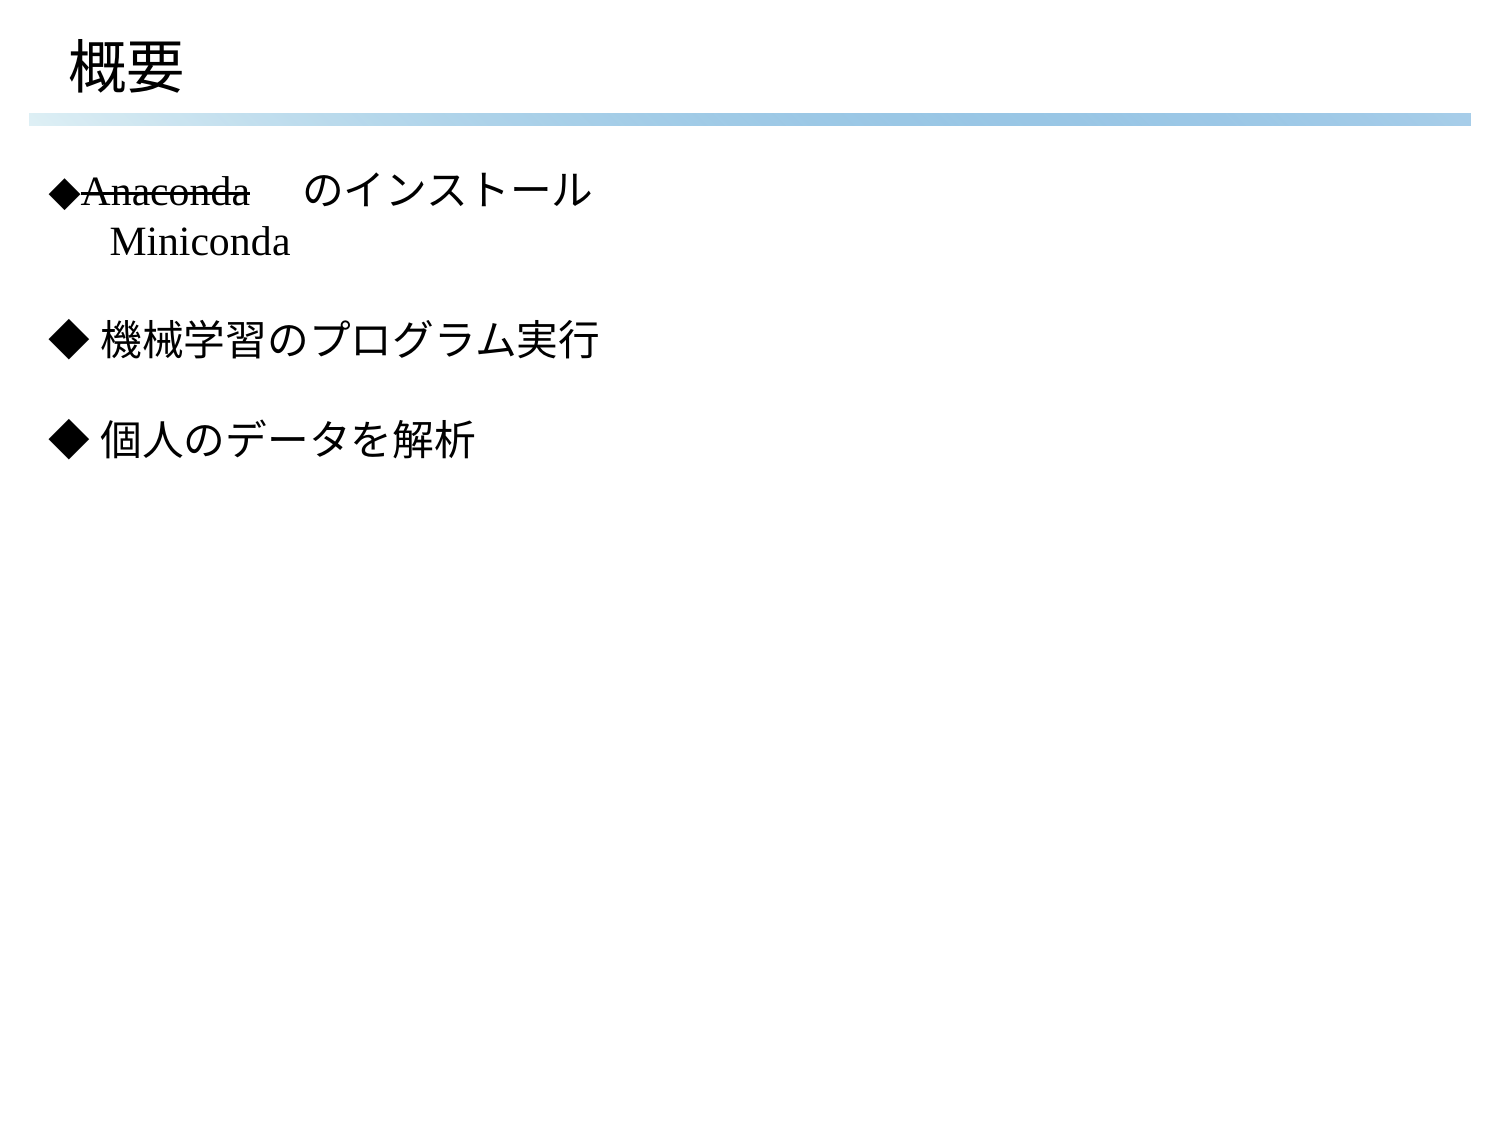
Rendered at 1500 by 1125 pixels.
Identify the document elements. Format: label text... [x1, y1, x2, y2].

text_box ◆Anaconda のインストール Miniconda ◆機械学習のプログラム実行 ◆個人のデータを解析 [33, 156, 1038, 872]
title 概要 [53, 19, 1425, 112]
